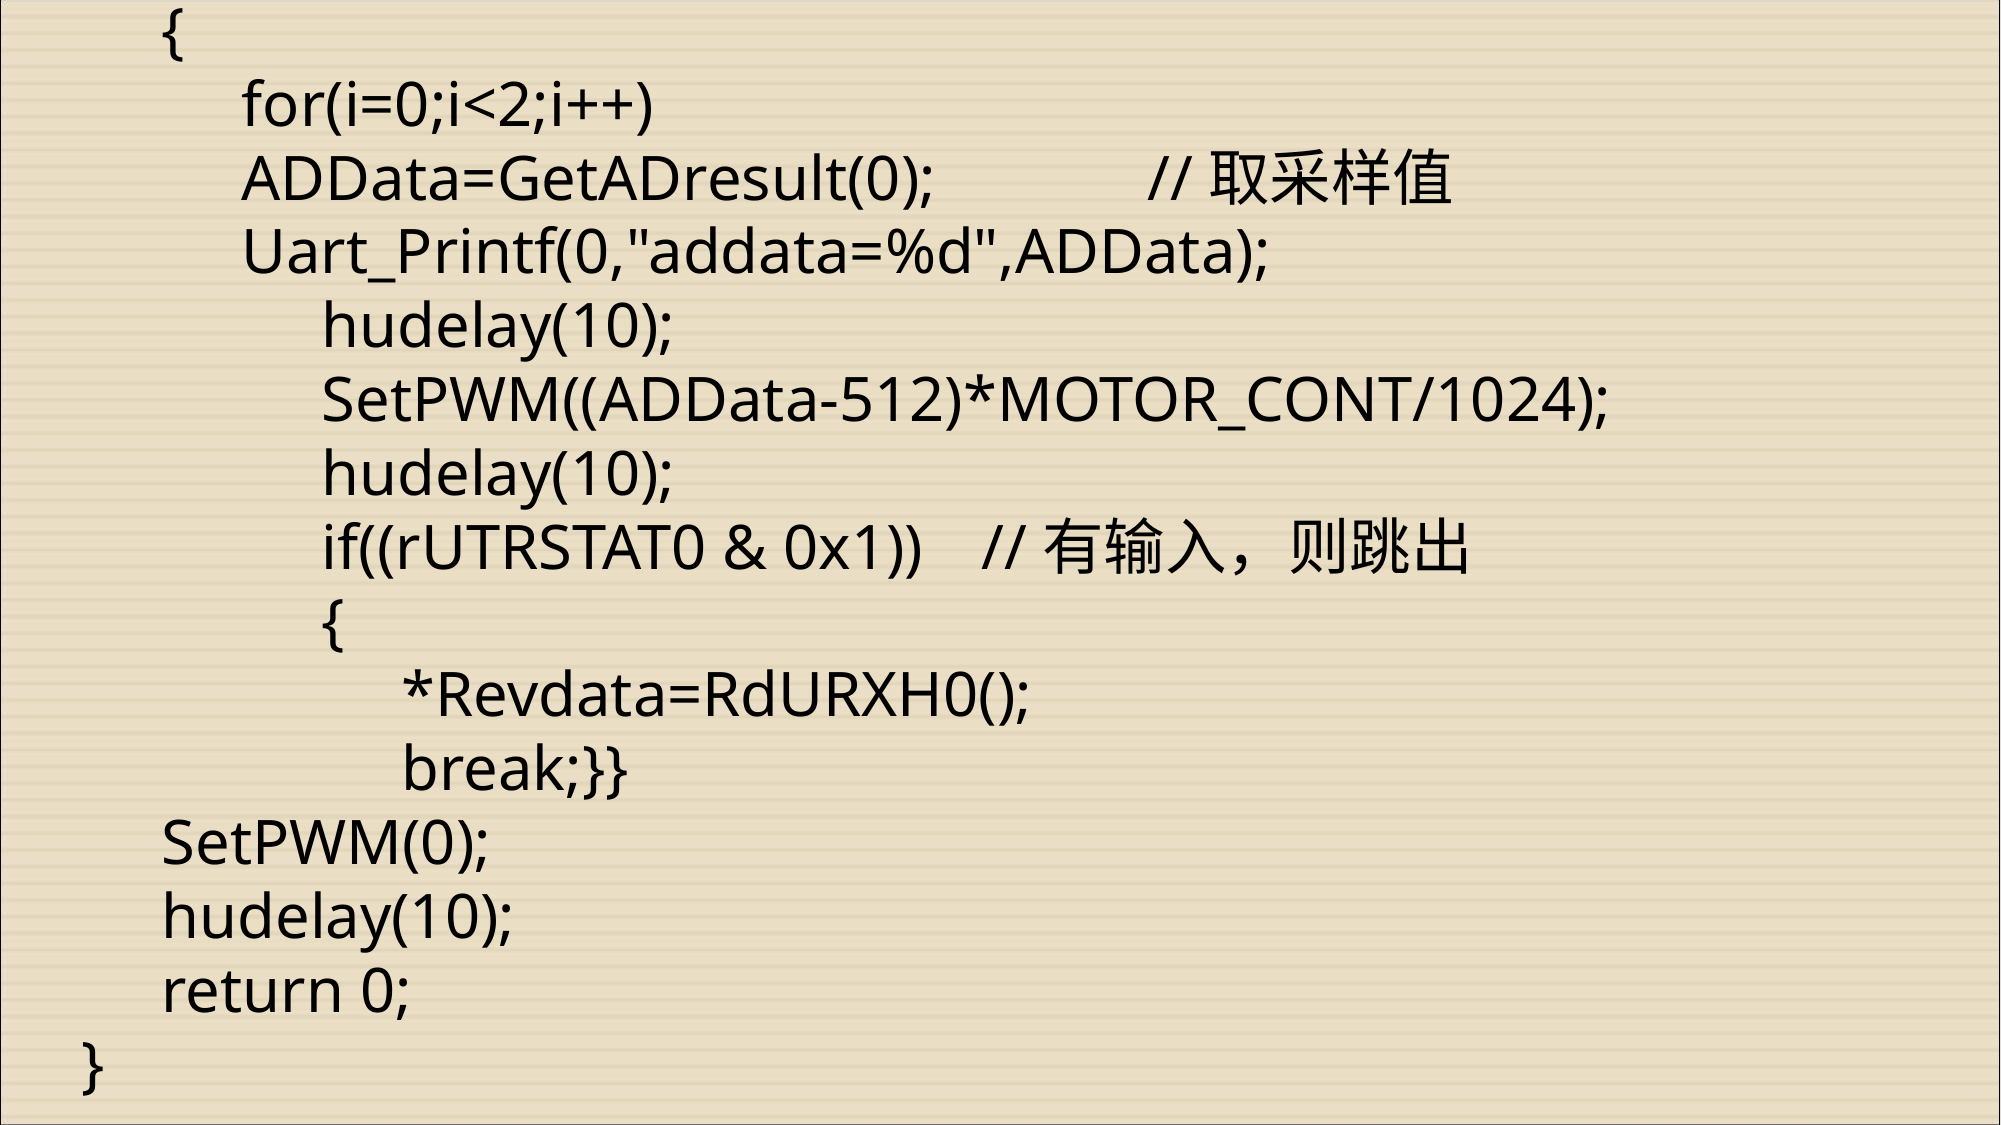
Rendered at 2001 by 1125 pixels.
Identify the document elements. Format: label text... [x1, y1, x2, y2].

text_box { for(i=0;i<2;i++) ADData=GetADresult(0); //取采样值 Uart_Printf(0,"addata=%d",ADData); hudelay(10); SetPWM((ADData-512)*MOTOR_CONT/1024); hudelay(10); if((rUTRSTAT0 & 0x1)) //有输入，则跳出 { *Revdata=RdURXH0(); break;}} SetPWM(0); hudelay(10); return 0; } [66, 0, 1863, 1106]
picture [0, 0, 2001, 1125]
